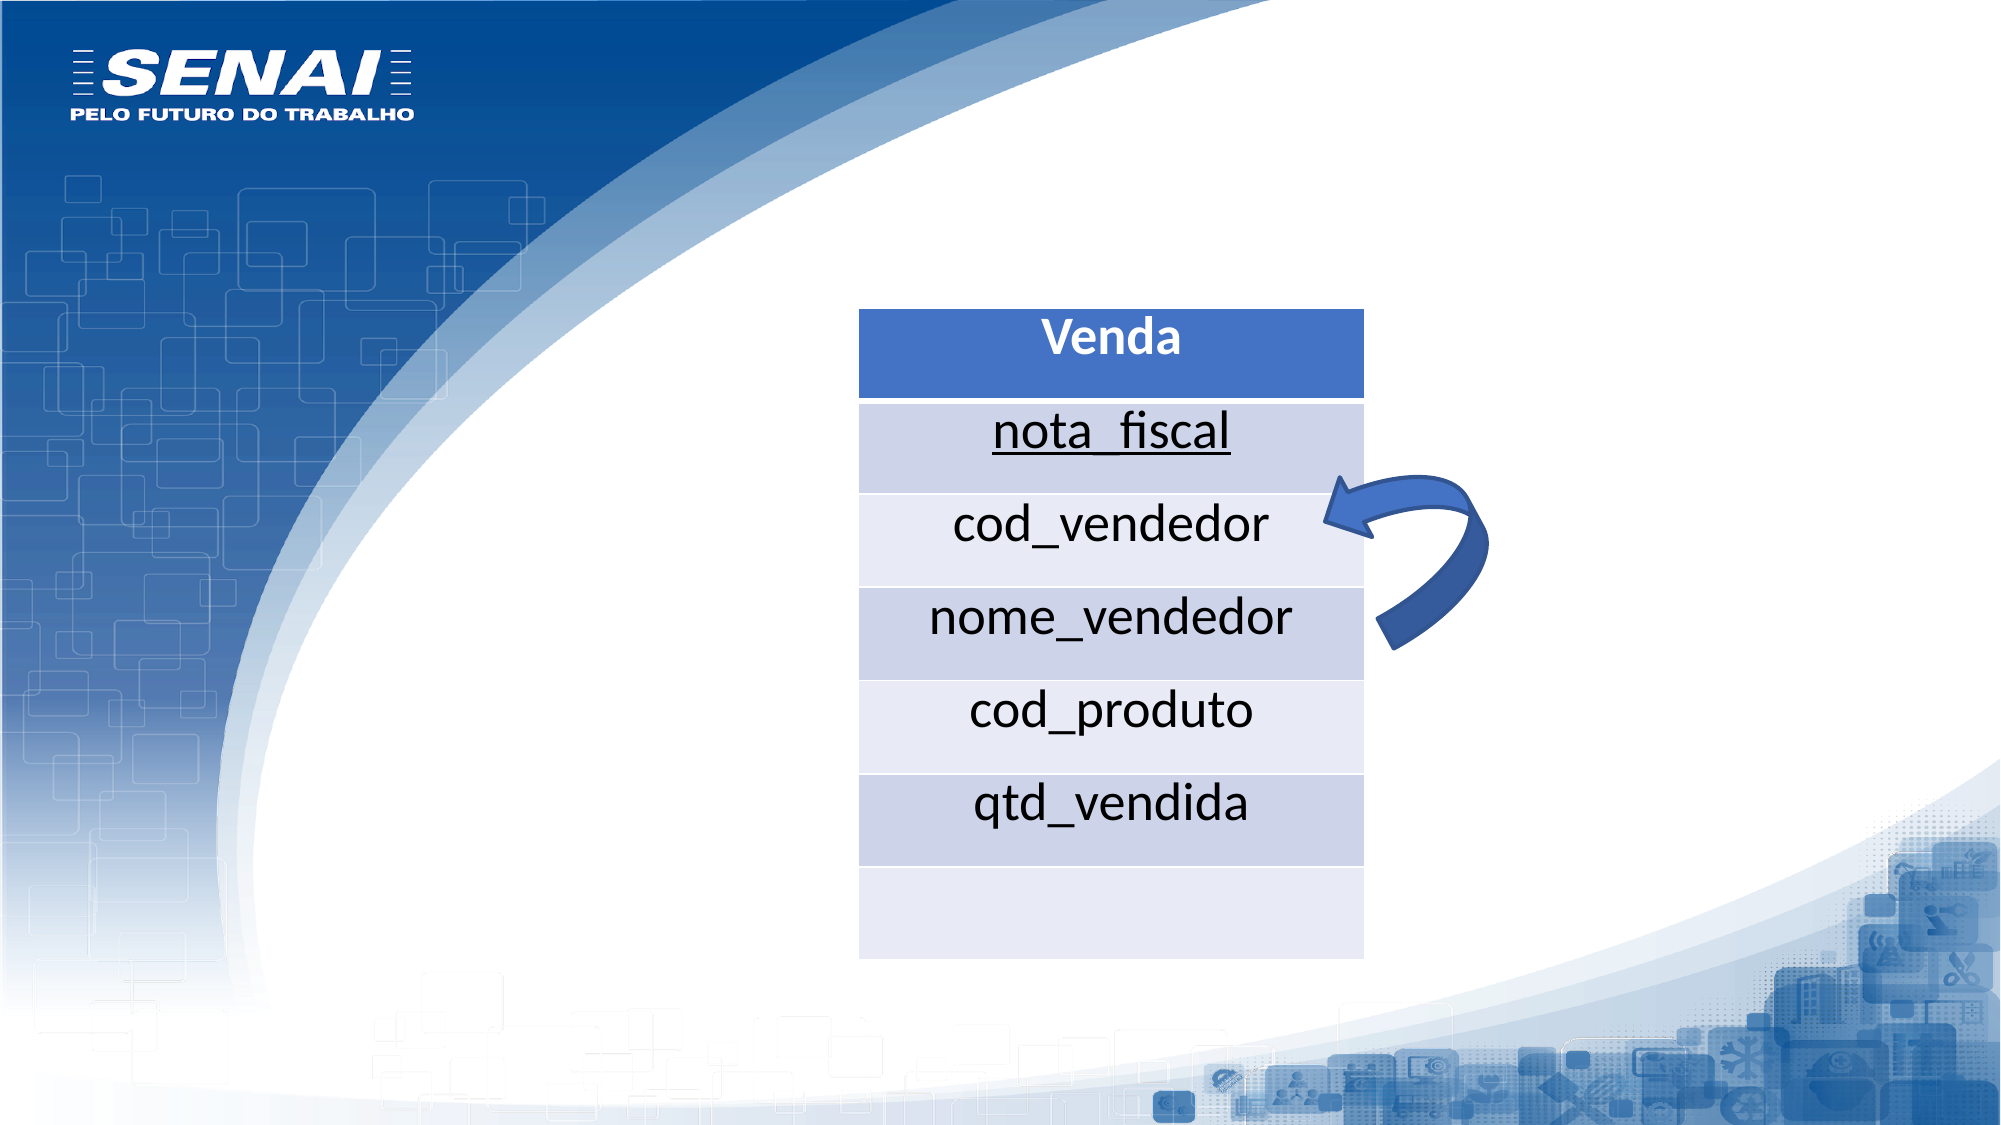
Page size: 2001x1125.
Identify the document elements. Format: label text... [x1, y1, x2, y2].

table_header Venda [859, 339, 1364, 398]
text_box [746, 263, 2000, 339]
table_cell nota_fiscal [859, 404, 1364, 493]
table_cell [859, 868, 1364, 959]
picture [0, 0, 2001, 1125]
table_cell cod_produto [859, 681, 1364, 773]
text_box [1323, 474, 1489, 651]
table_cell qtd_vendida [859, 775, 1364, 866]
table_cell nome_vendedor [859, 588, 1364, 680]
table_cell cod_vendedor [859, 495, 1364, 586]
